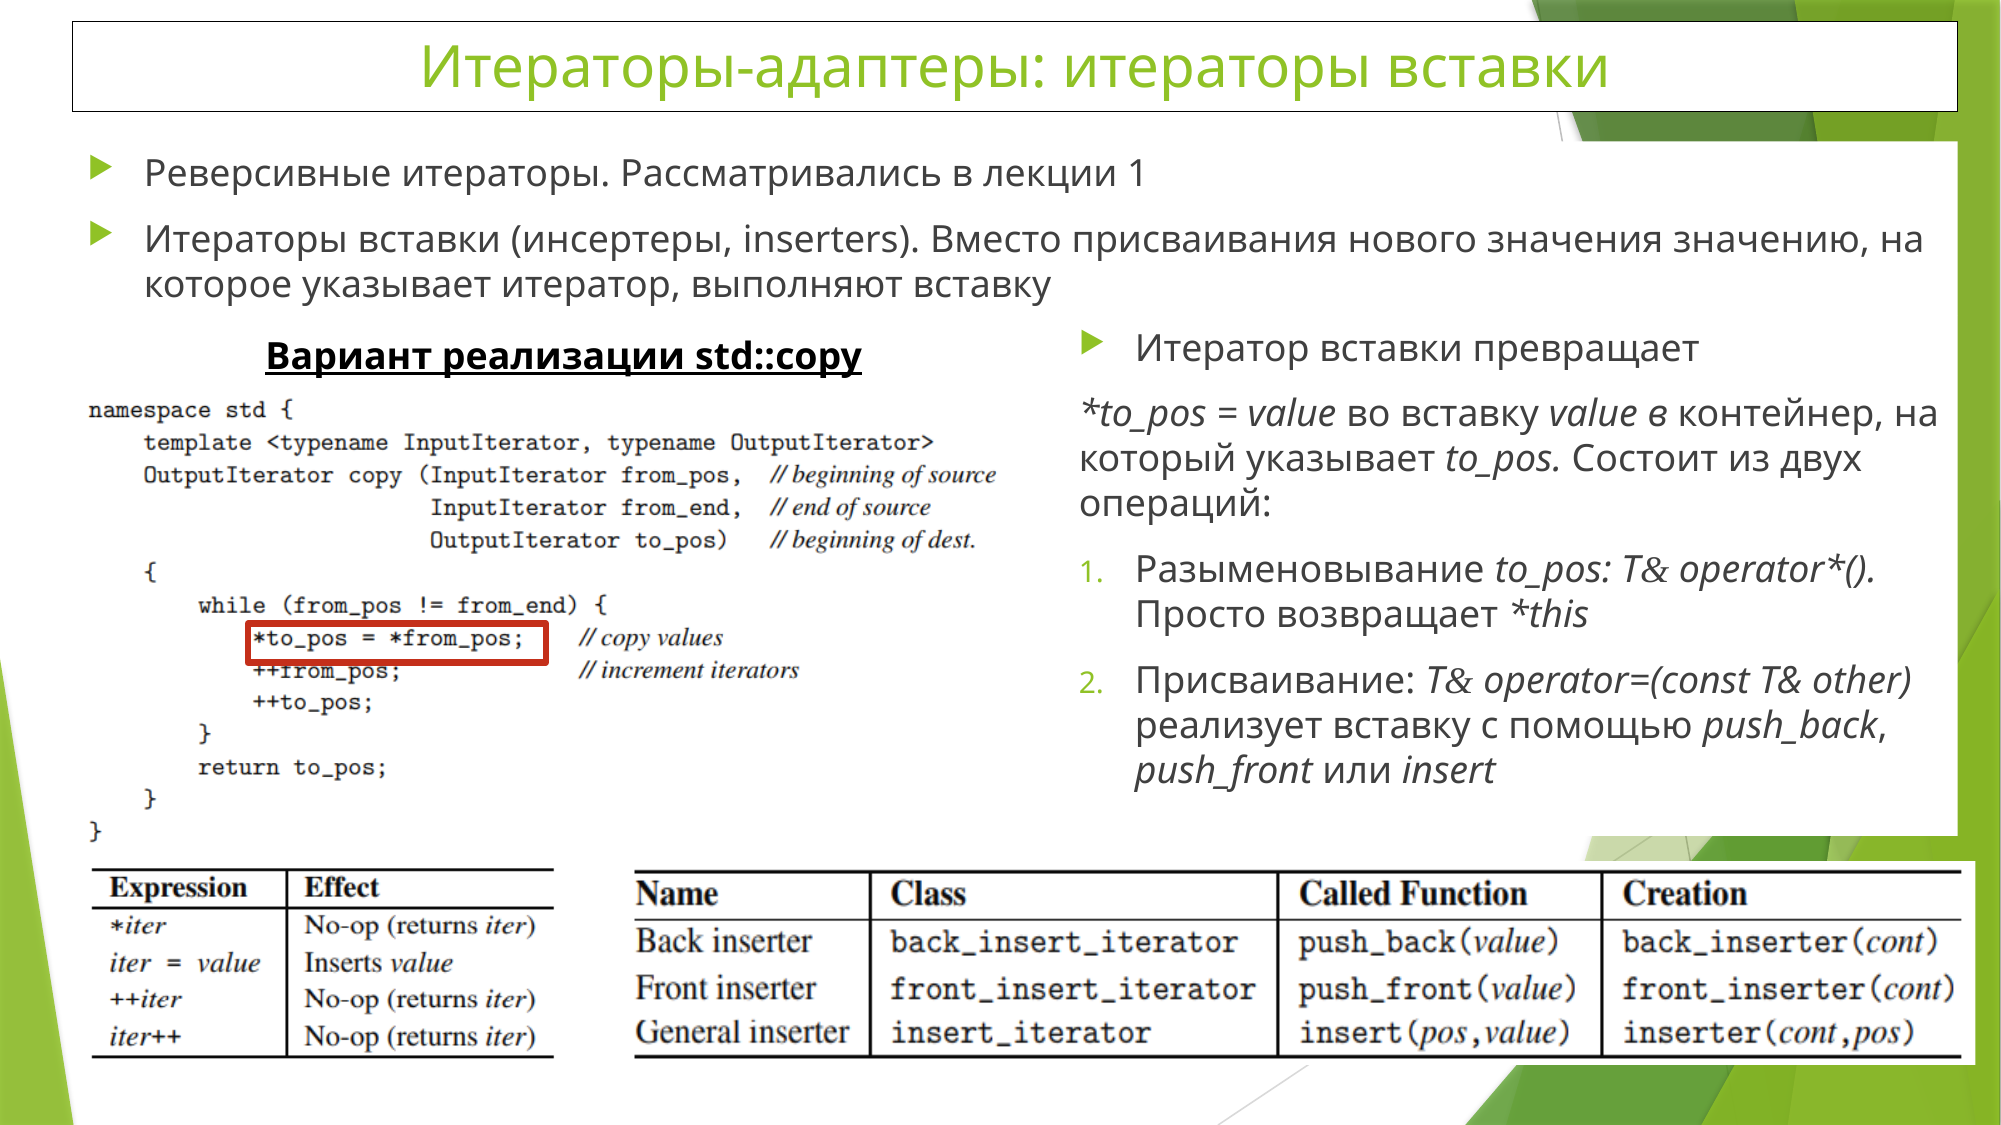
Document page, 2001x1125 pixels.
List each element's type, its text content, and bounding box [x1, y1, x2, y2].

picture [77, 860, 571, 1066]
picture [53, 396, 1016, 851]
text_box Вариант реализации std::copy [250, 324, 877, 384]
text_box Итераторы-адаптеры: итераторы вставки [72, 21, 1958, 112]
list Реверсивные итераторы. Рассматривались в лекции 1 Итераторы вставки (инсертеры, inserters). Вместо присваивания нового значения значению, на которое указывает итератор, выполняют вставку [72, 141, 1958, 316]
picture [622, 860, 1976, 1066]
text_box Итератор вставки превращает *to_pos = value во вставку value в контейнер, на который указывает to_pos. Состоит из двух операций: Разыменовывание to_pos: T& operator*(). Просто возвращает *this Присваивание: T& operator=(const T& other) реализует вставку с помощью push_back, push_front или insert [1063, 315, 1958, 836]
